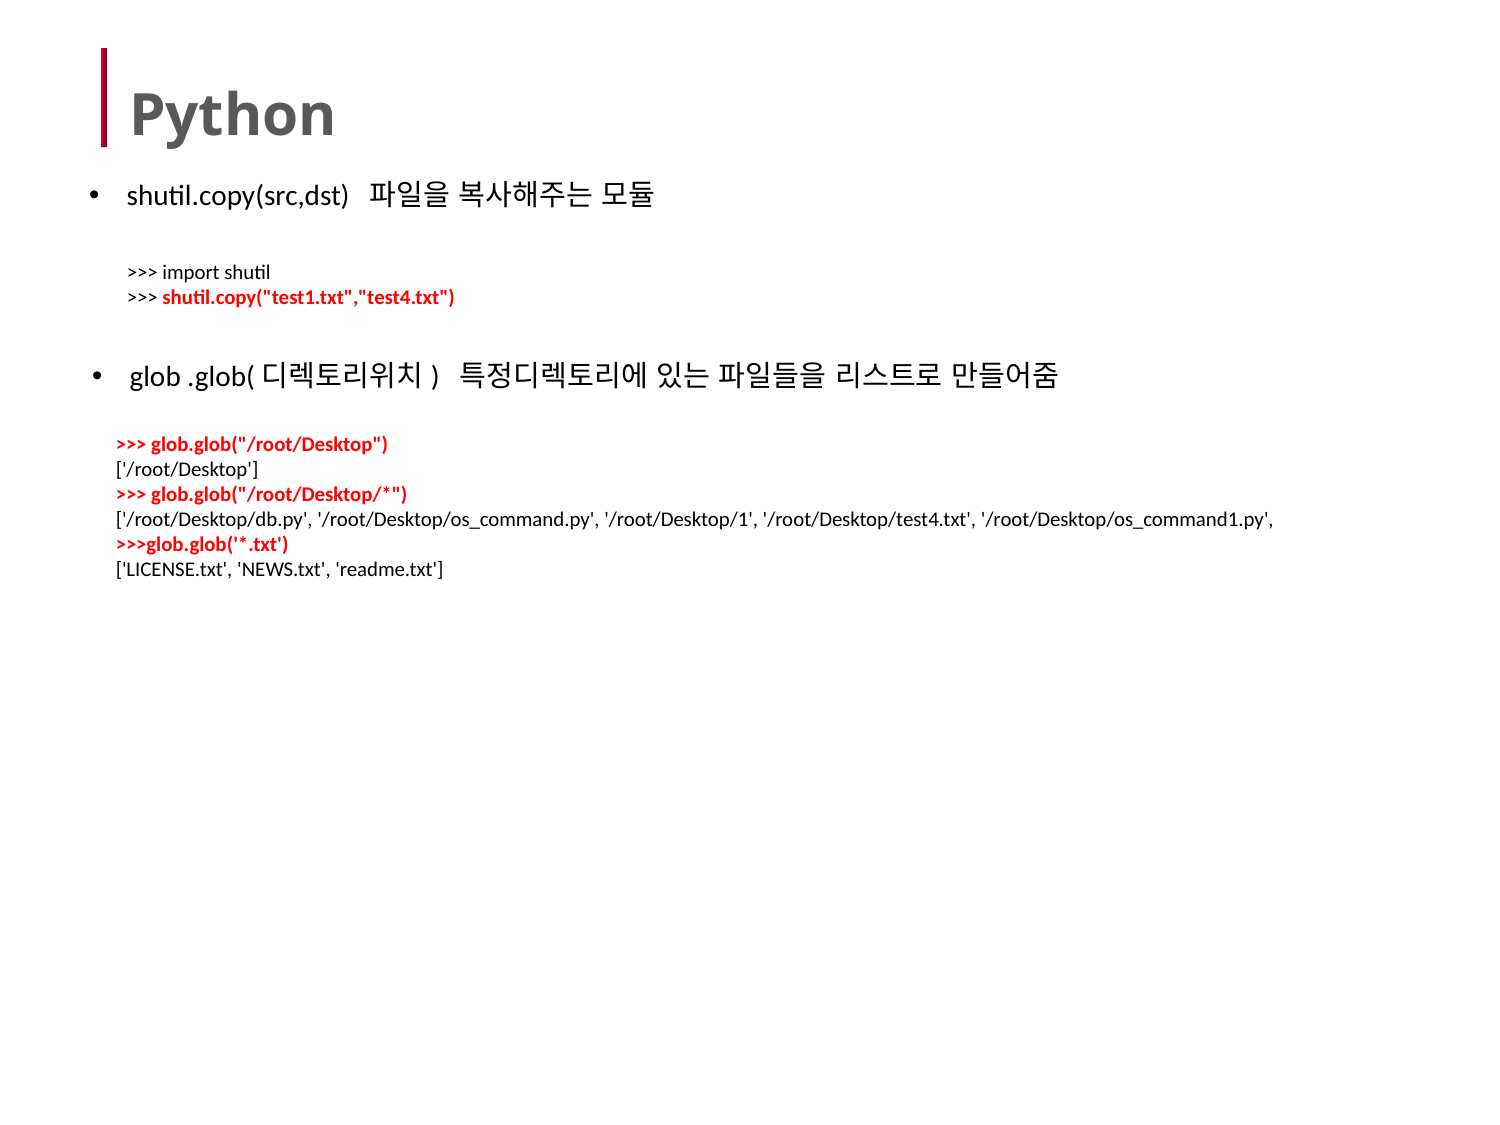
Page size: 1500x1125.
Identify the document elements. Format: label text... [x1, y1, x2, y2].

text_box >>> glob.glob("/root/Desktop") ['/root/Desktop'] >>> glob.glob("/root/Desktop/*") ['/root/Desktop/db.py', '/root/Desktop/os_command.py', '/root/Desktop/1', '/root/Desktop/test4.txt', '/root/Desktop/os_command1.py', >>>glob.glob('*.txt') ['LICENSE.txt', 'NEWS.txt', 'readme.txt'] [101, 423, 1406, 589]
list shutil.copy(src,dst) 파일을 복사해주는 모듈 [74, 173, 1473, 408]
text_box glob .glob(디렉토리위치) 특정디렉토리에 있는 파일들을 리스트로 만들어줌 [77, 354, 1476, 589]
text_box >>> import shutil >>> shutil.copy("test1.txt","test4.txt") [112, 251, 591, 316]
picture [84, 48, 123, 156]
